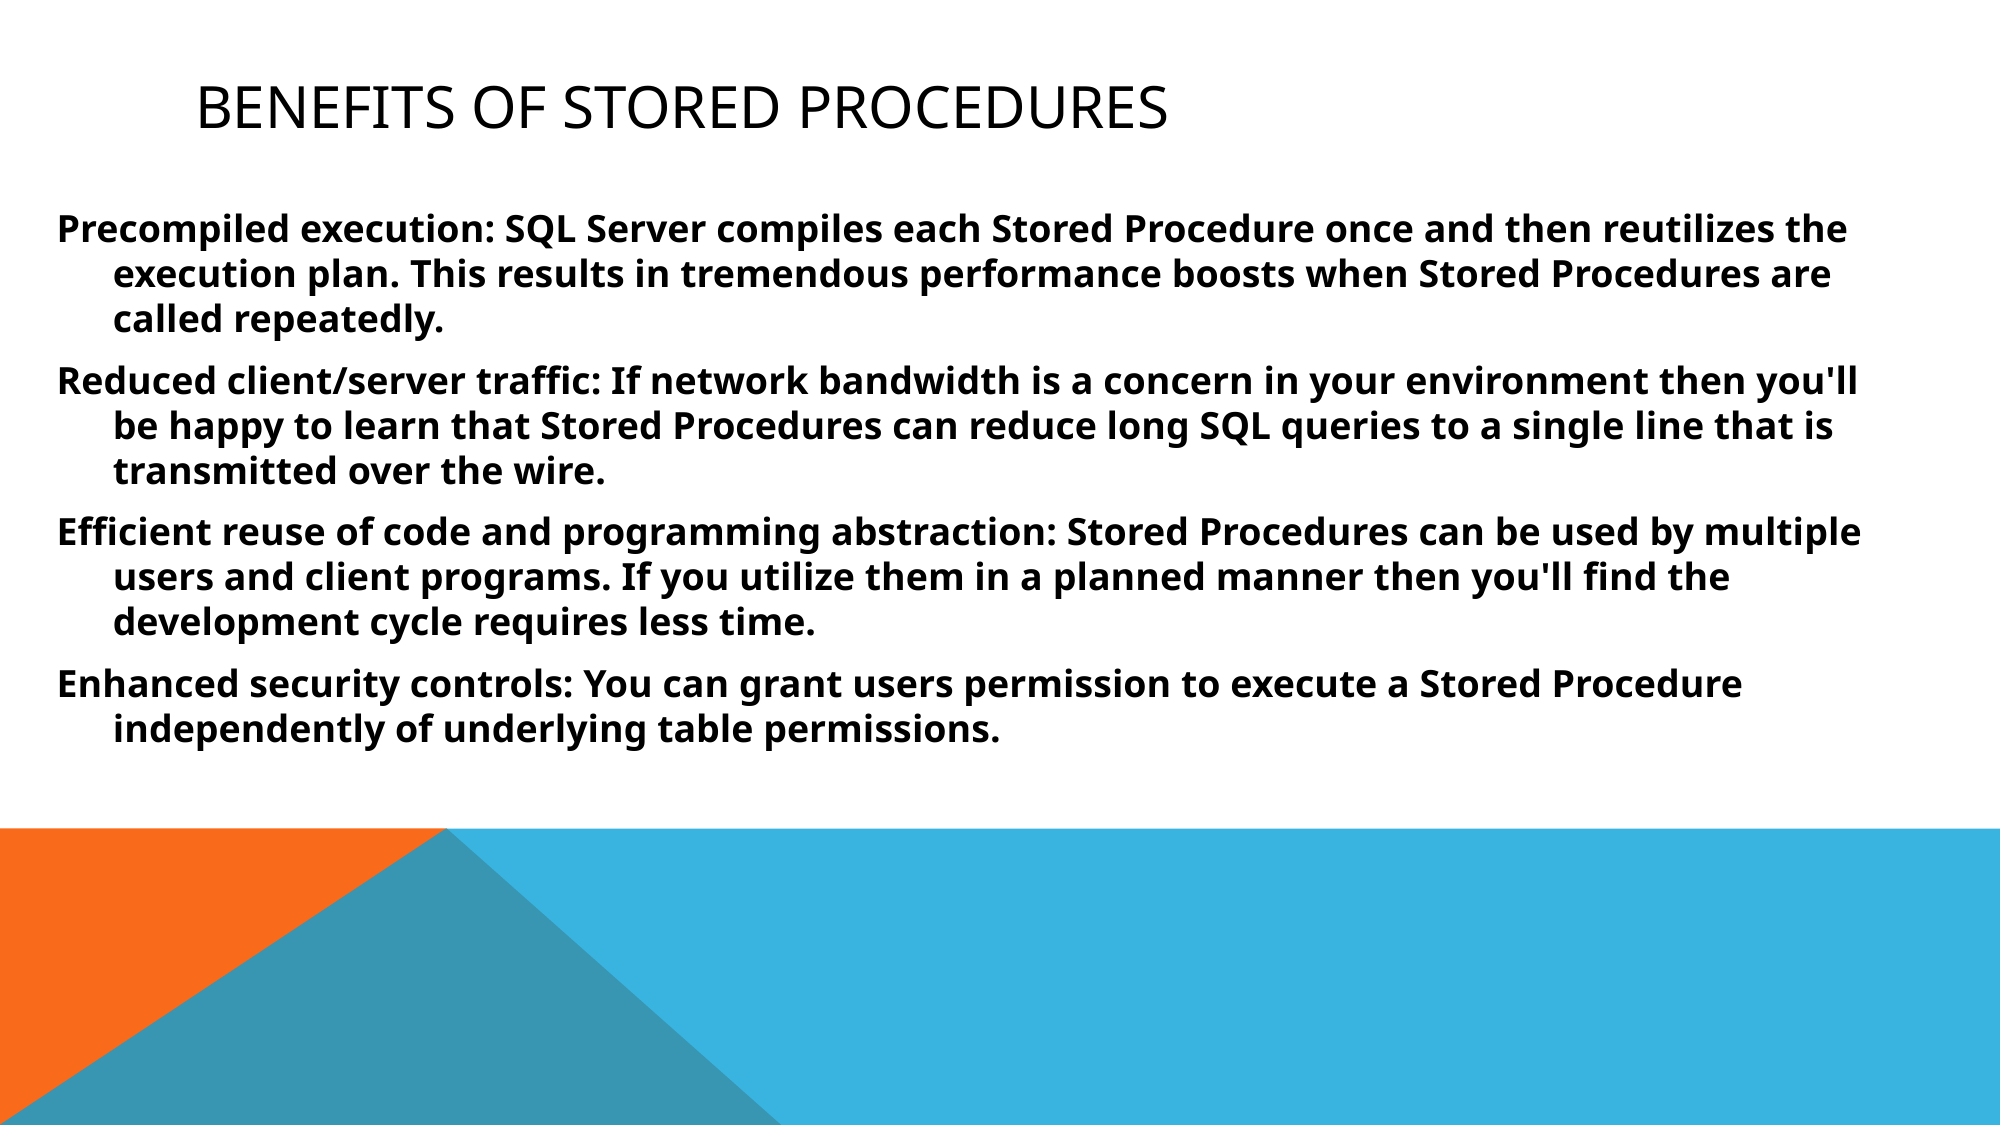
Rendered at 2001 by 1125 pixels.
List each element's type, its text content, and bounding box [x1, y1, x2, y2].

title Benefits of Stored Procedures [180, 60, 1825, 150]
list Precompiled execution: SQL Server compiles each Stored Procedure once and then reutilizes the execution plan. This results in tremendous performance boosts when Stored Procedures are called repeatedly. Reduced client/server traffic: If network bandwidth is a concern in your environment then you'll be happy to learn that Stored Procedures can reduce long SQL queries to a single line that is transmitted over the wire. Efficient reuse of code and programming abstraction: Stored Procedures can be used by multiple users and client programs. If you utilize them in a planned manner then you'll find the development cycle requires less time. Enhanced security controls: You can grant users permission to execute a Stored Procedure independently of underlying table permissions. [41, 197, 1909, 940]
